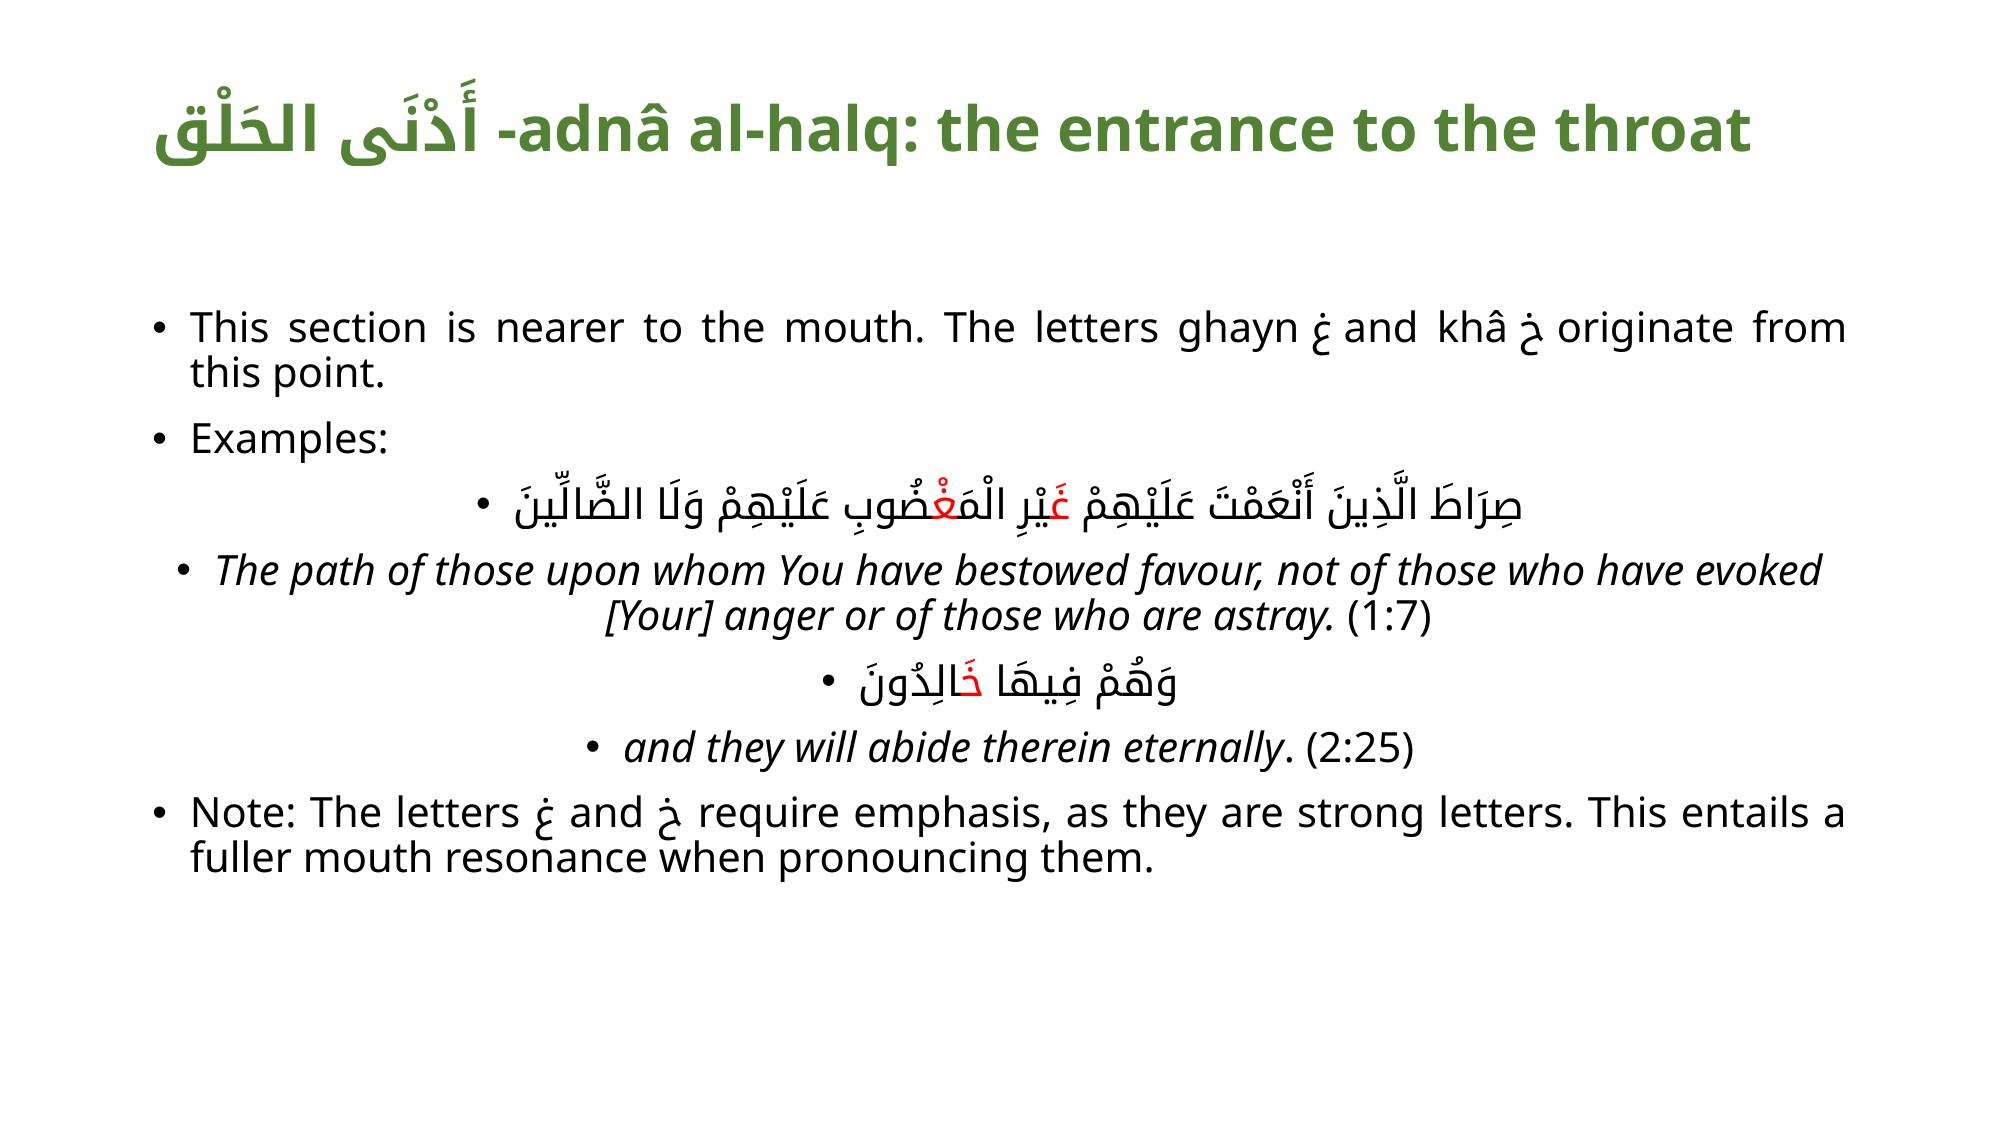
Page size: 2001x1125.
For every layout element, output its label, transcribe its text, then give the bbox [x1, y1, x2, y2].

title أَدْنَى الحَلْق -adnâ al-halq: the entrance to the throat [137, 59, 1863, 278]
list This section is nearer to the mouth. The letters ghayn غ and khâ خ originate from this point. Examples: صِرَاطَ الَّذِينَ أَنْعَمْتَ عَلَيْهِمْ غَيْرِ الْمَغْضُوبِ عَلَيْهِمْ وَلَا الضَّالِّينَ The path of those upon whom You have bestowed favour, not of those who have evoked [Your] anger or of those who are astray. (1:7) وَهُمْ فِيهَا خَالِدُونَ and they will abide therein eternally. (2:25) Note: The letters غ and خ require emphasis, as they are strong letters. This entails a fuller mouth resonance when pronouncing them. [137, 299, 1863, 1014]
